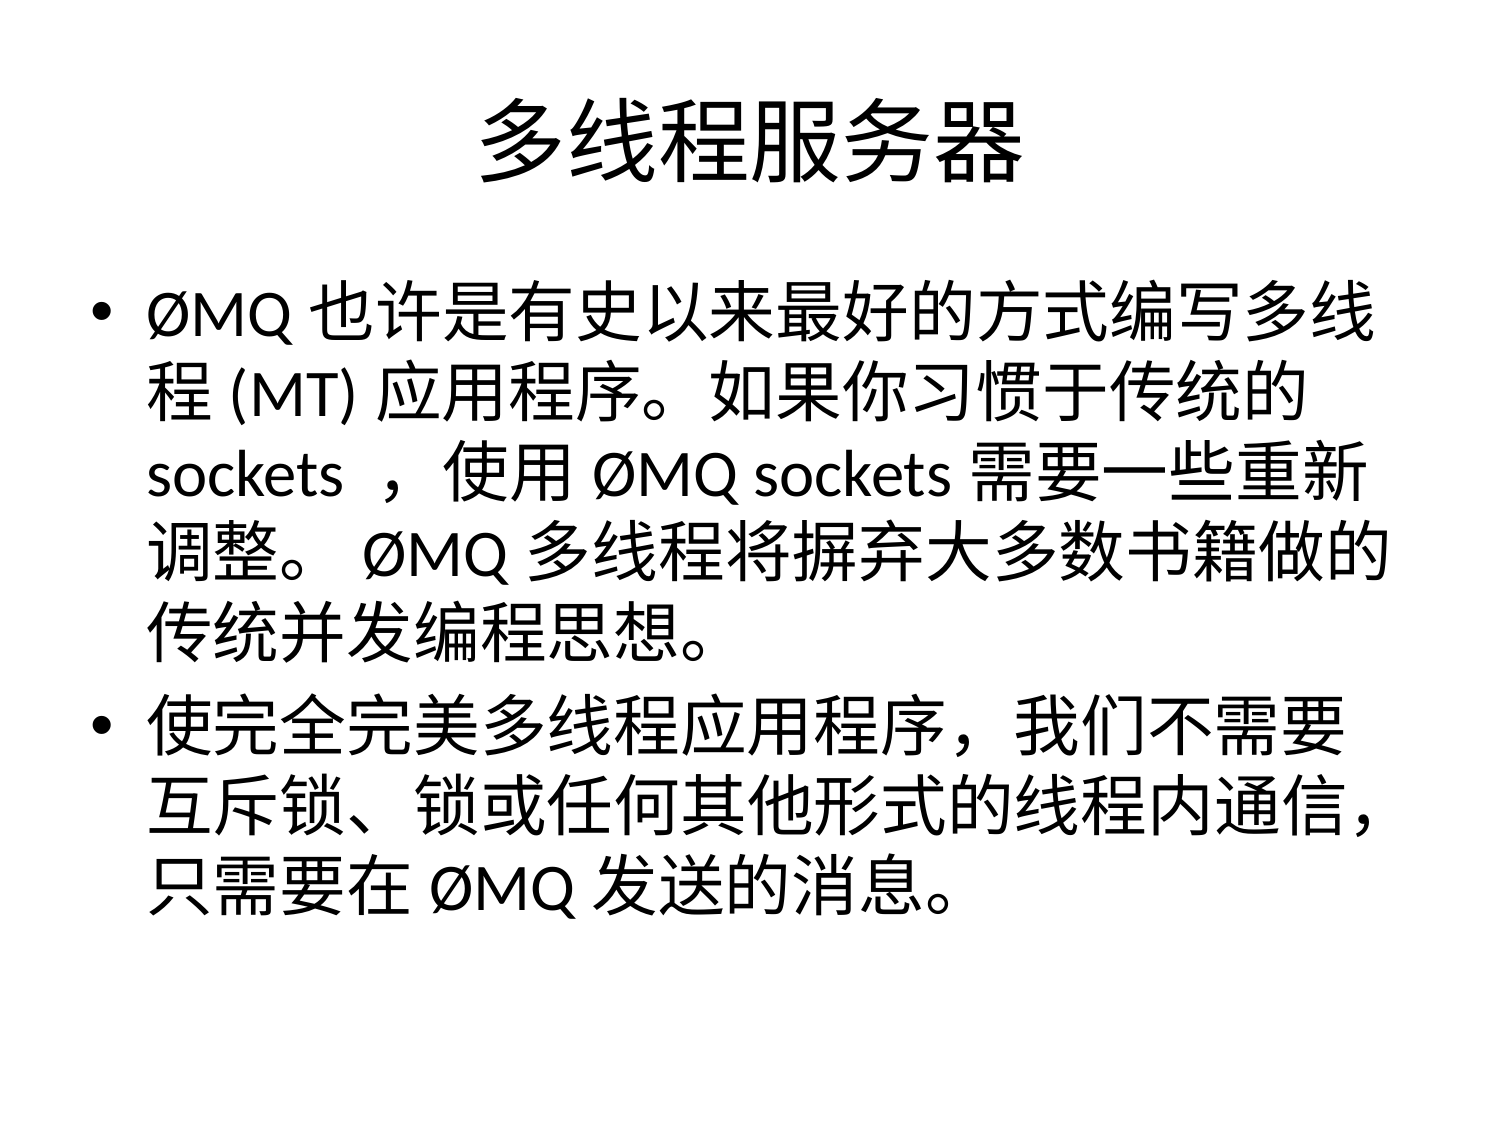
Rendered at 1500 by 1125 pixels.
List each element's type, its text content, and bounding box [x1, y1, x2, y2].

list ØMQ也许是有史以来最好的方式编写多线程(MT)应用程序。如果你习惯于传统的sockets ，使用ØMQ sockets需要一些重新调整。ØMQ多线程将摒弃大多数书籍做的传统并发编程思想。 使完全完美多线程应用程序，我们不需要互斥锁、锁或任何其他形式的线程内通信，只需要在ØMQ发送的消息。 [75, 262, 1425, 1005]
title 多线程服务器 [75, 45, 1425, 233]
